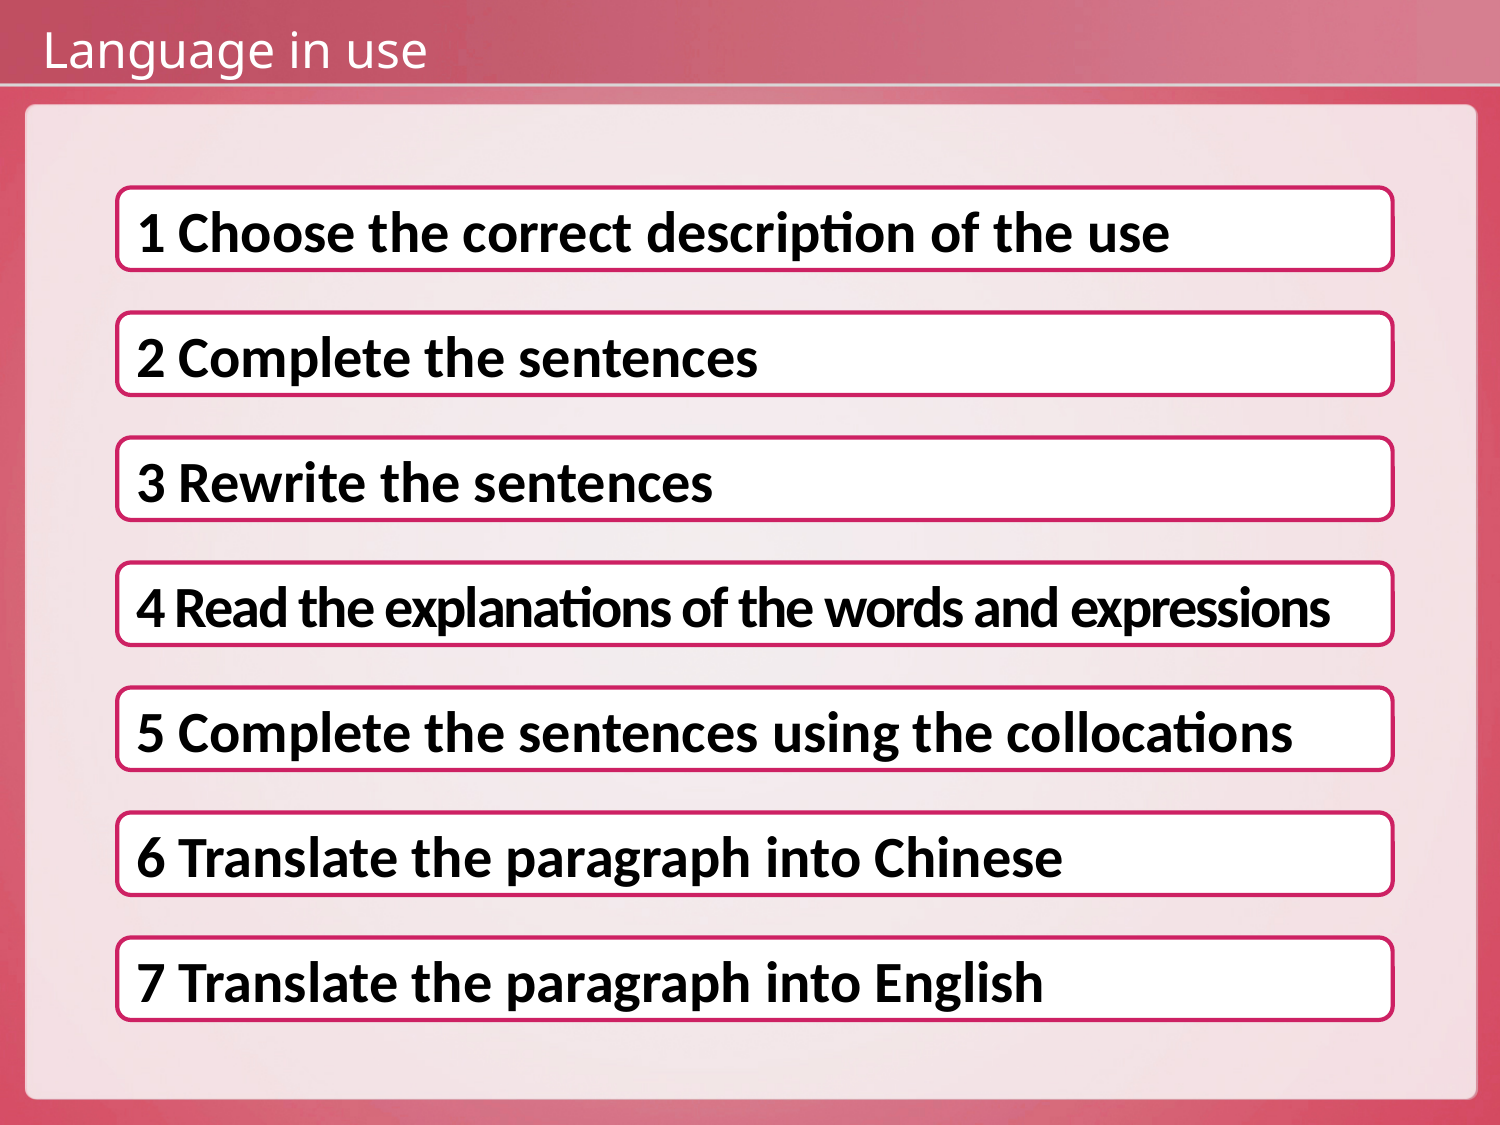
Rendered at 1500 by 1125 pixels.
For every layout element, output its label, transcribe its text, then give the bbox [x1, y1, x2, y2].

text_box 2 Complete the sentences [115, 310, 1395, 398]
picture [0, 0, 1500, 1125]
text_box 3 Rewrite the sentences [115, 435, 1395, 523]
text_box 4 Read the explanations of the words and expressions [115, 560, 1395, 648]
text_box 1 Choose the correct description of the use [115, 185, 1395, 273]
text_box Language in use [27, 11, 582, 87]
text_box 5 Complete the sentences using the collocations [115, 685, 1395, 773]
text_box 6 Translate the paragraph into Chinese [115, 810, 1395, 898]
text_box 7 Translate the paragraph into English [115, 935, 1395, 1023]
